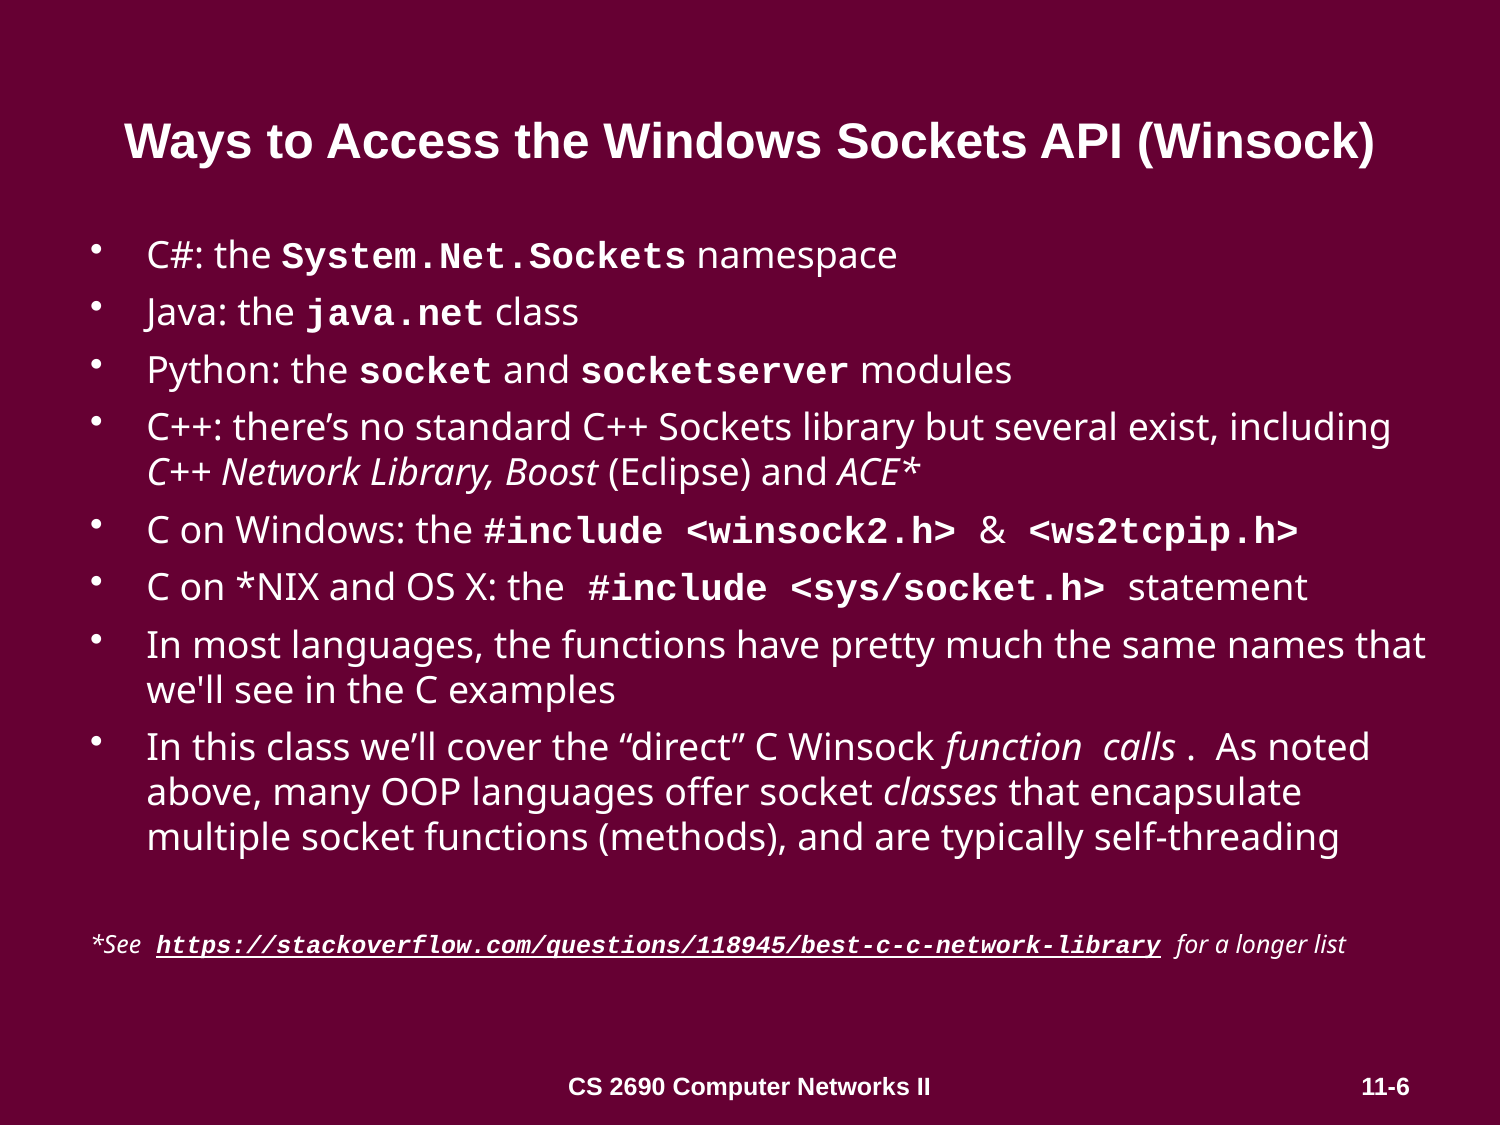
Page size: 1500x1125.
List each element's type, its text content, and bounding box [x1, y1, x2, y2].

list C#: the System.Net.Sockets namespace Java: the java.net class Python: the socket and socketserver modules C++: there’s no standard C++ Sockets library but several exist, including C++ Network Library, Boost (Eclipse) and ACE* C on Windows: the #include <winsock2.h> & <ws2tcpip.h> C on *NIX and OS X: the #include <sys/socket.h> statement In most languages, the functions have pretty much the same names that we'll see in the C examples In this class we’ll cover the “direct” C Winsock function calls . As noted above, many OOP languages offer socket classes that encapsulate multiple socket functions (methods), and are typically self-threading *See https://stackoverflow.com/questions/118945/best-c-c-network-library for a longer list [74, 223, 1458, 1057]
footer CS 2690 Computer Networks II [362, 1062, 1137, 1103]
title Ways to Access the Windows Sockets API (Winsock) [74, 44, 1426, 223]
slide_number 11-6 [1137, 1062, 1426, 1103]
